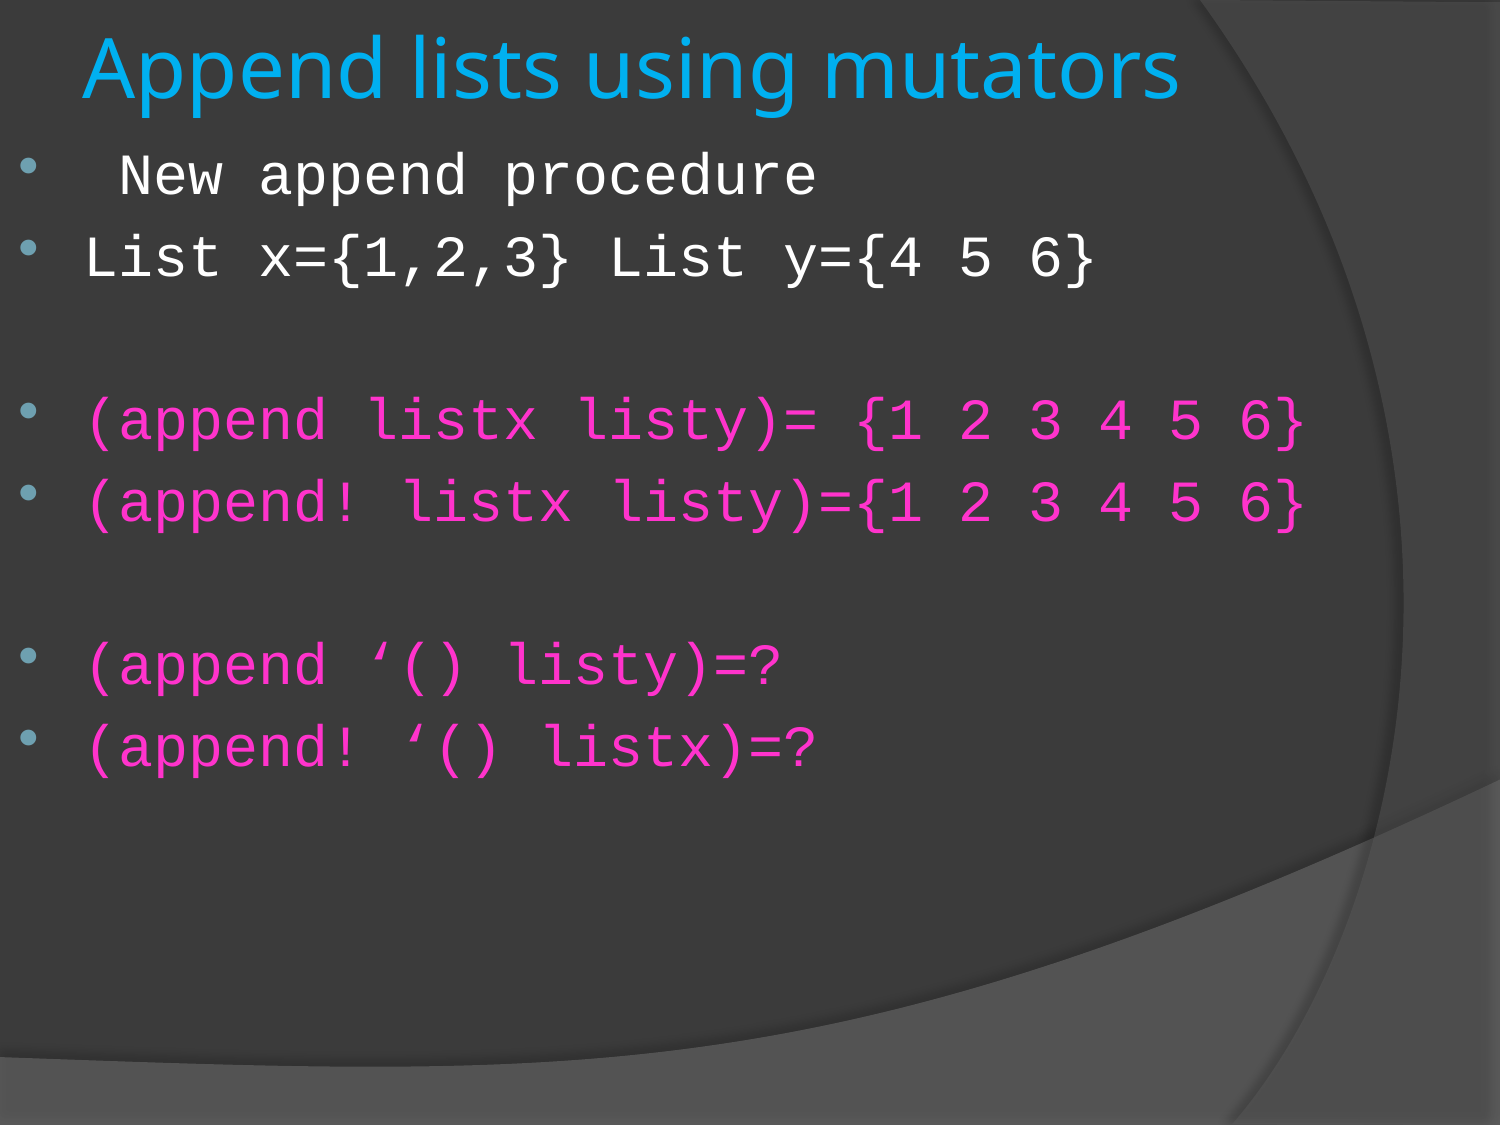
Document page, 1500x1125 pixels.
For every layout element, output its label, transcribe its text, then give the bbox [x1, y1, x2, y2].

title Append lists using mutators [75, 11, 1300, 119]
list New append procedure List x={1,2,3} List y={4 5 6} (append listx listy)= {1 2 3 4 5 6} (append! listx listy)={1 2 3 4 5 6} (append ‘() listy)=? (append! ‘() listx)=? [0, 128, 1500, 1125]
